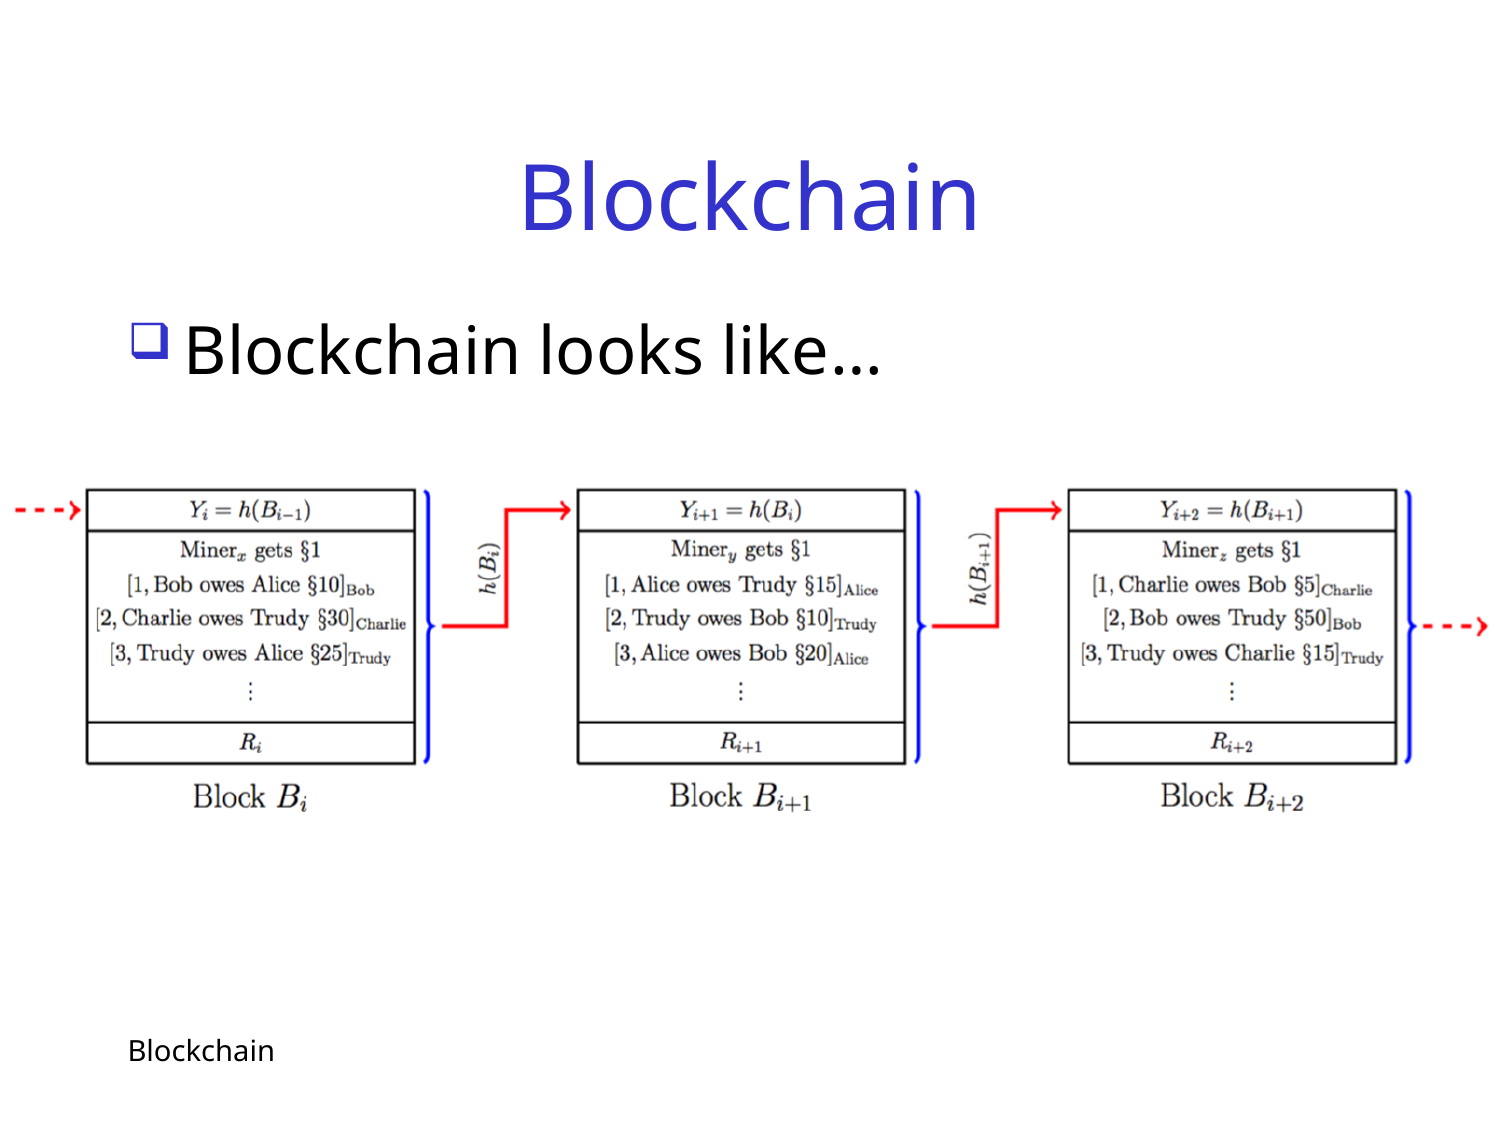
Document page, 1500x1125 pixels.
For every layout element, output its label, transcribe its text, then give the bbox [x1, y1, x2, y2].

footer Blockchain [112, 1024, 1401, 1101]
picture [0, 462, 1500, 826]
list Blockchain looks like… [112, 299, 1388, 426]
title Blockchain [112, 99, 1388, 288]
